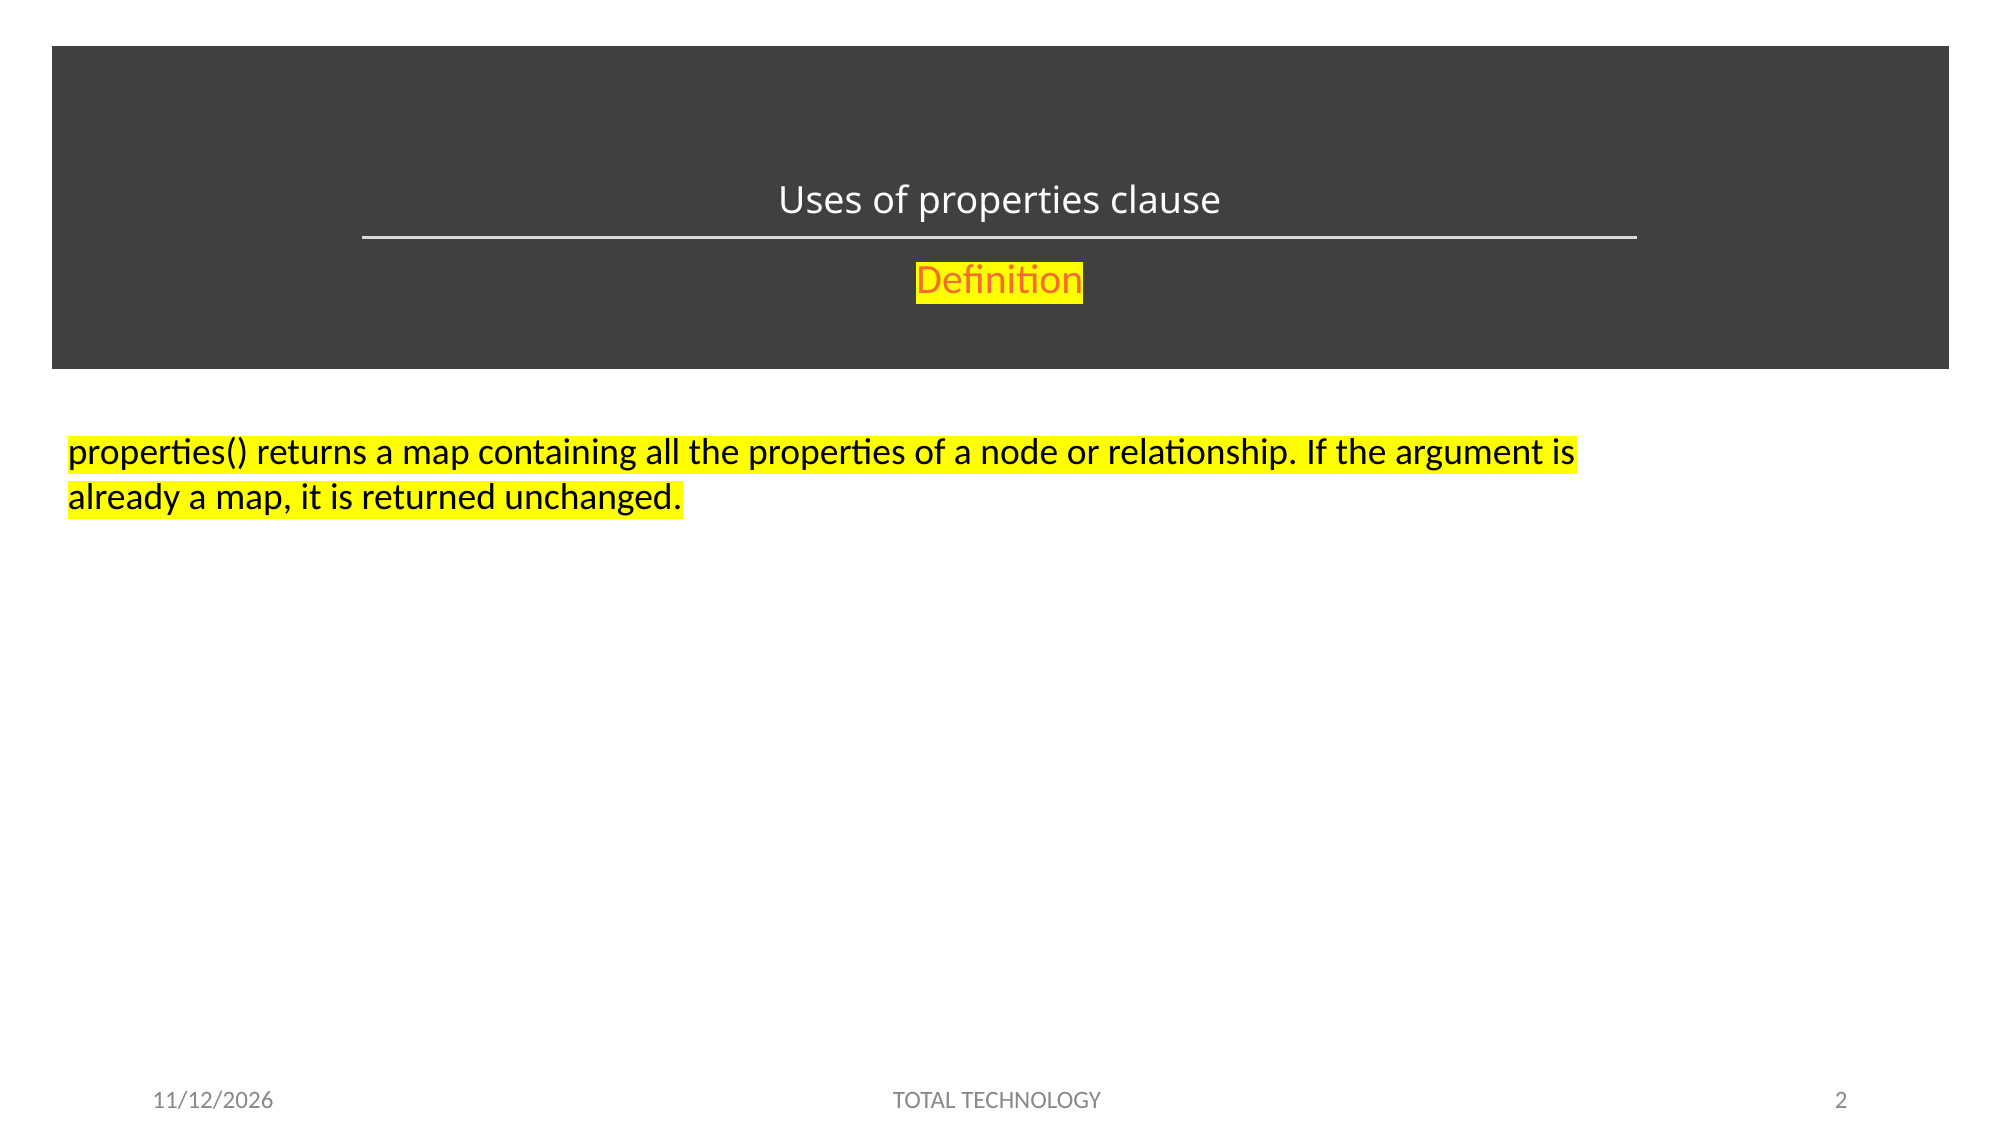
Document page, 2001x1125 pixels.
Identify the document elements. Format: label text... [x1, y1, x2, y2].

title Uses of properties clause [86, 76, 1914, 230]
footer TOTAL TECHNOLOGY [662, 1069, 1338, 1125]
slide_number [137, 1069, 588, 1125]
slide_number 2 [1412, 1069, 1863, 1125]
list Definition [249, 250, 1750, 320]
text_box properties() returns a map containing all the properties of a node or relationship. If the argument is already a map, it is returned unchanged. [53, 419, 1772, 525]
text_box [61, 55, 1939, 360]
